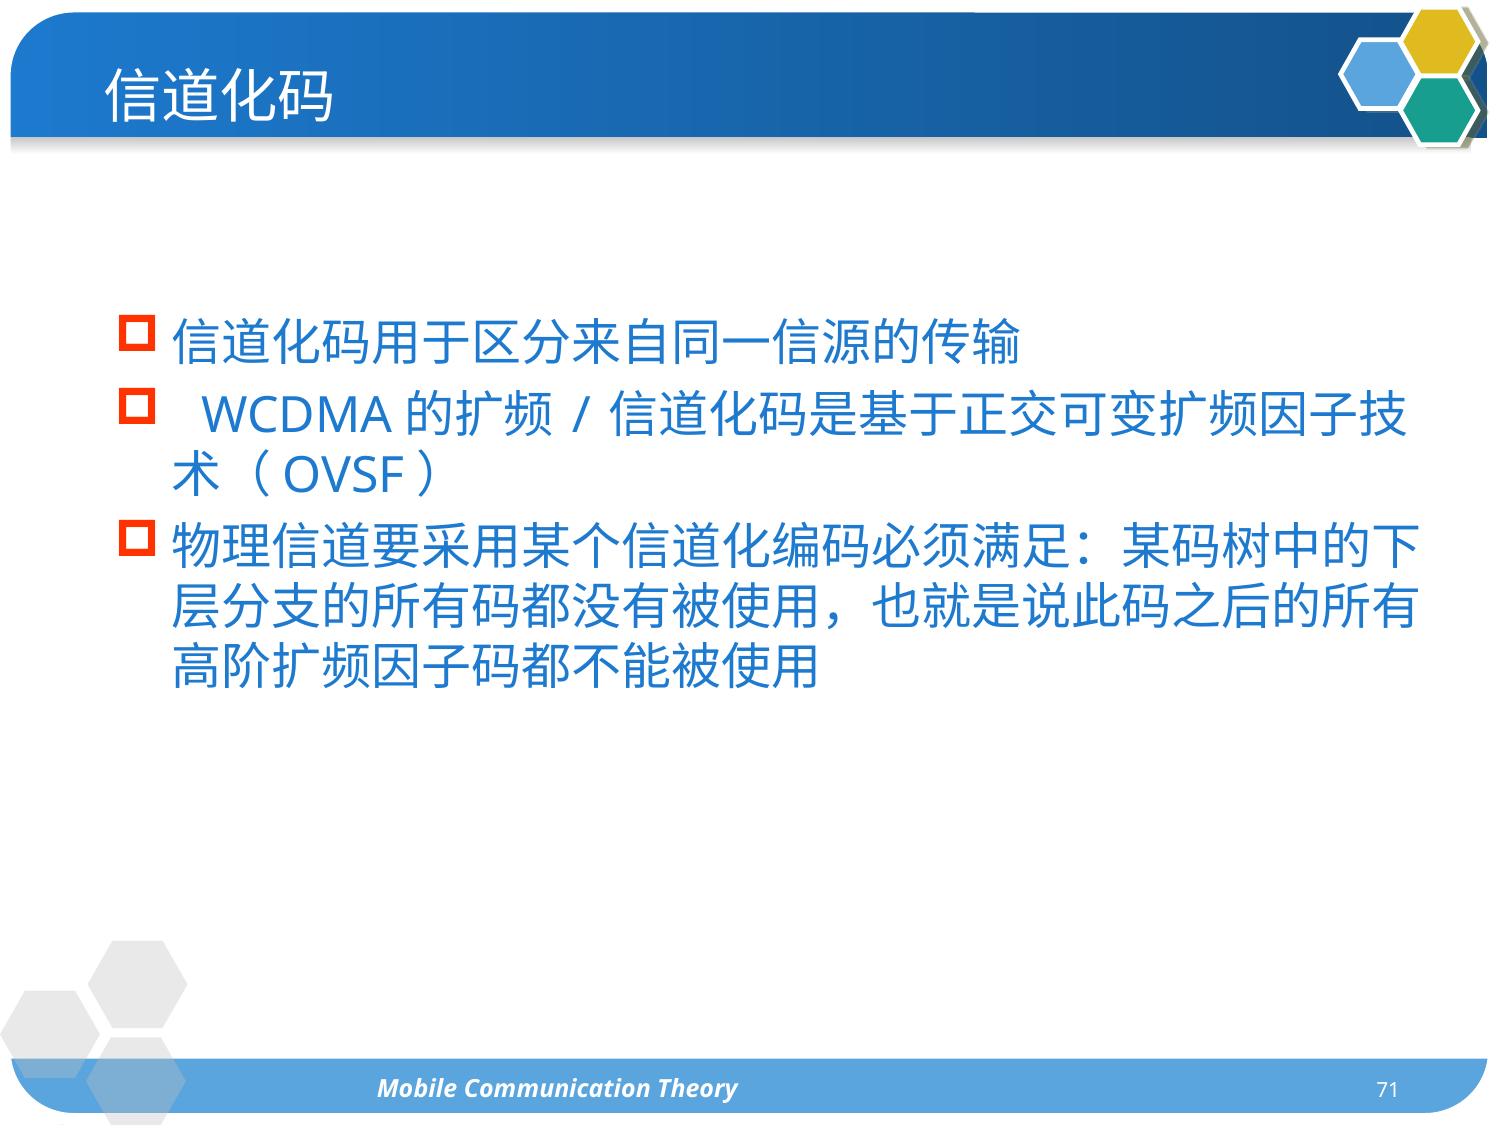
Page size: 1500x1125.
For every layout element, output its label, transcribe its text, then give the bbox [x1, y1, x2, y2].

text_box 信道化码用于区分来自同一信源的传输 WCDMA的扩频/信道化码是基于正交可变扩频因子技术（OVSF） 物理信道要采用某个信道化编码必须满足：某码树中的下层分支的所有码都没有被使用，也就是说此码之后的所有高阶扩频因子码都不能被使用 [100, 302, 1451, 1125]
text_box 信道化码 [88, 0, 1364, 188]
